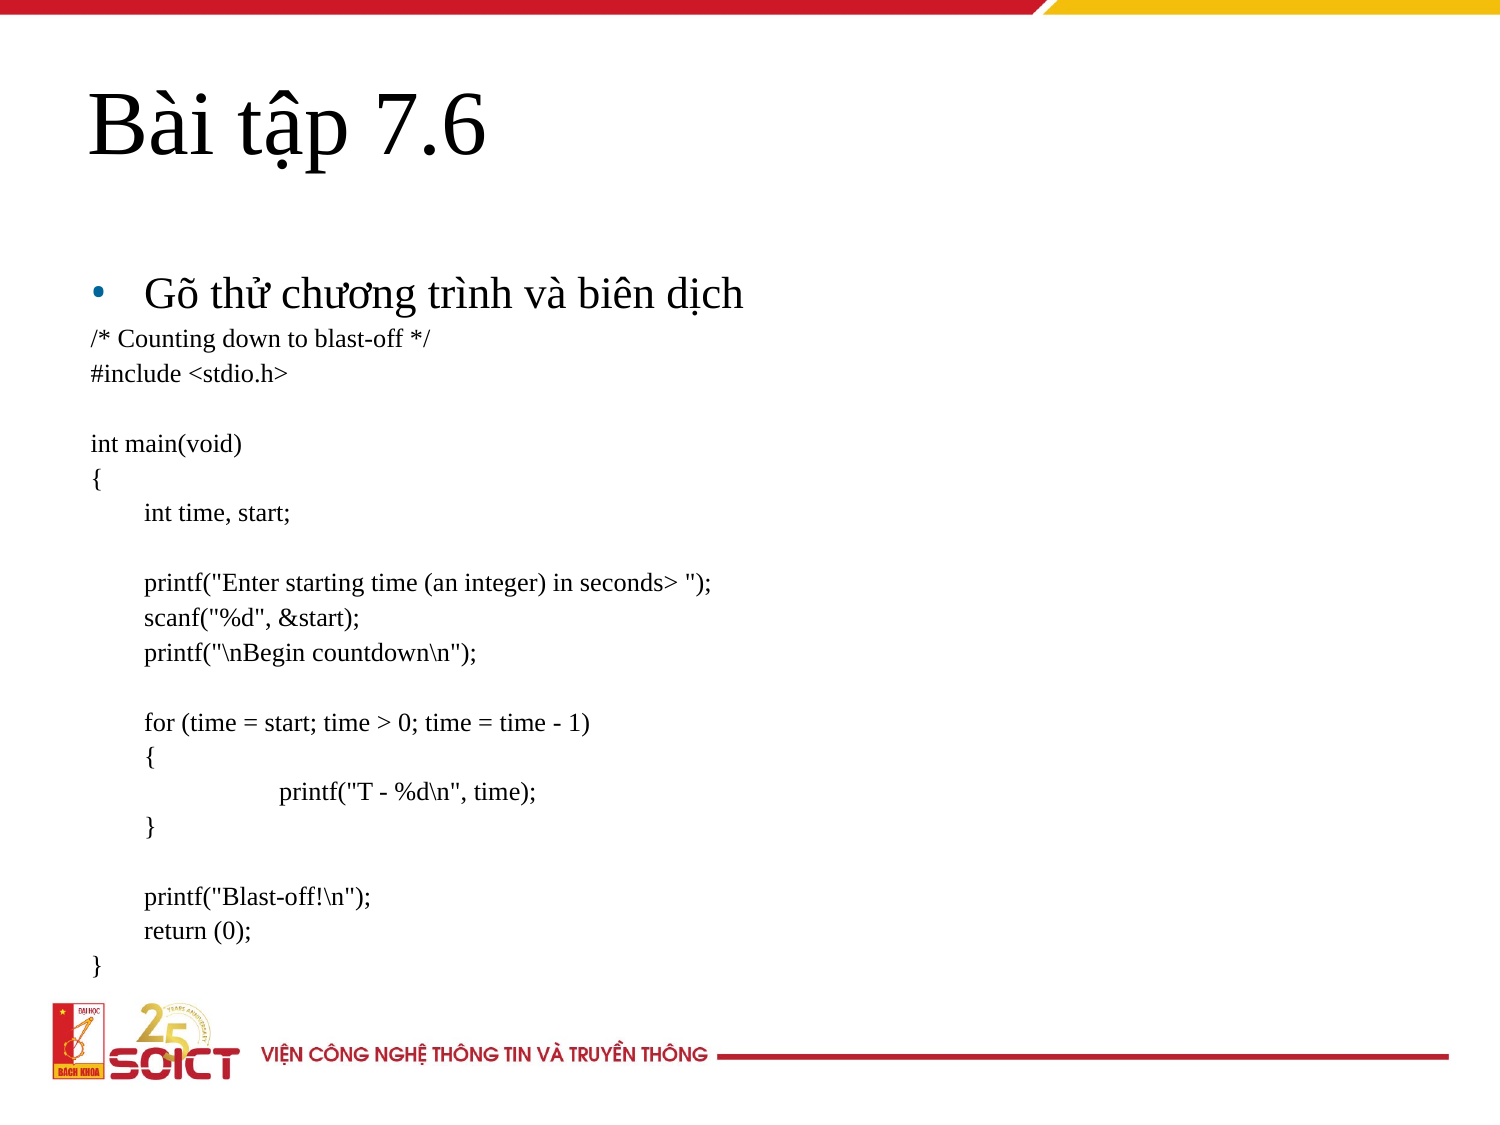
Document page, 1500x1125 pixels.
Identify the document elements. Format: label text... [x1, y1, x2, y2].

picture [0, 0, 1500, 1125]
title Bài tập 7.6 [72, 16, 1425, 233]
list Gõ thử chương trình và biên dịch /* Counting down to blast-off */ #include <stdio.h> int main(void) { int time, start; printf("Enter starting time (an integer) in seconds> "); scanf("%d", &start); printf("\nBegin countdown\n"); for (time = start; time > 0; time = time - 1) { printf("T - %d\n", time); } printf("Blast-off!\n"); return (0); } [75, 262, 1425, 994]
